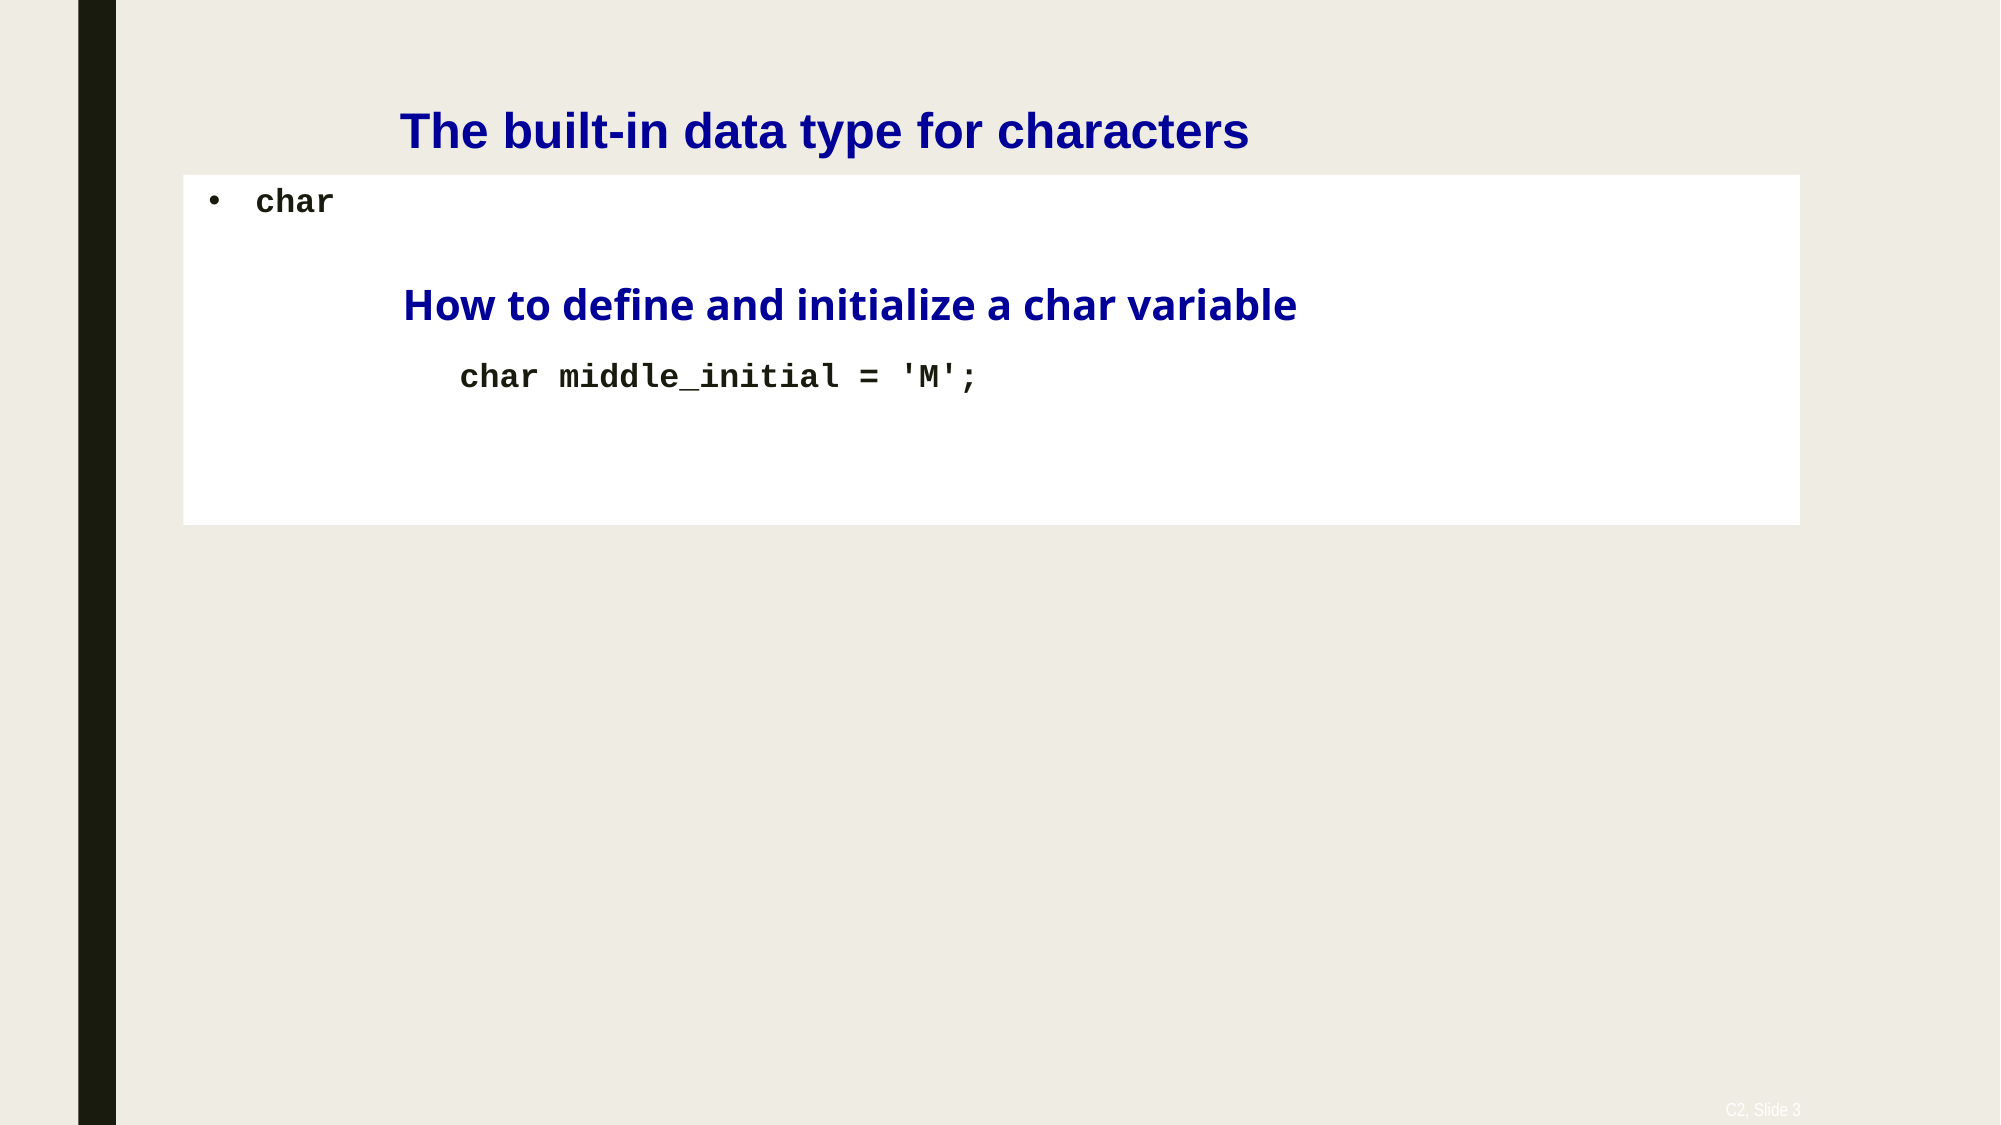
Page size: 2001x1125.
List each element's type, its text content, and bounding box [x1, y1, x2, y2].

list char middle_initial = 'M'; [387, 349, 1600, 686]
title The built-in data type for characters [399, 105, 1600, 160]
list How to define and initialize a char variable [387, 275, 1600, 338]
slide_number C2, Slide 3 [1553, 1058, 1816, 1125]
list char [183, 174, 1800, 525]
